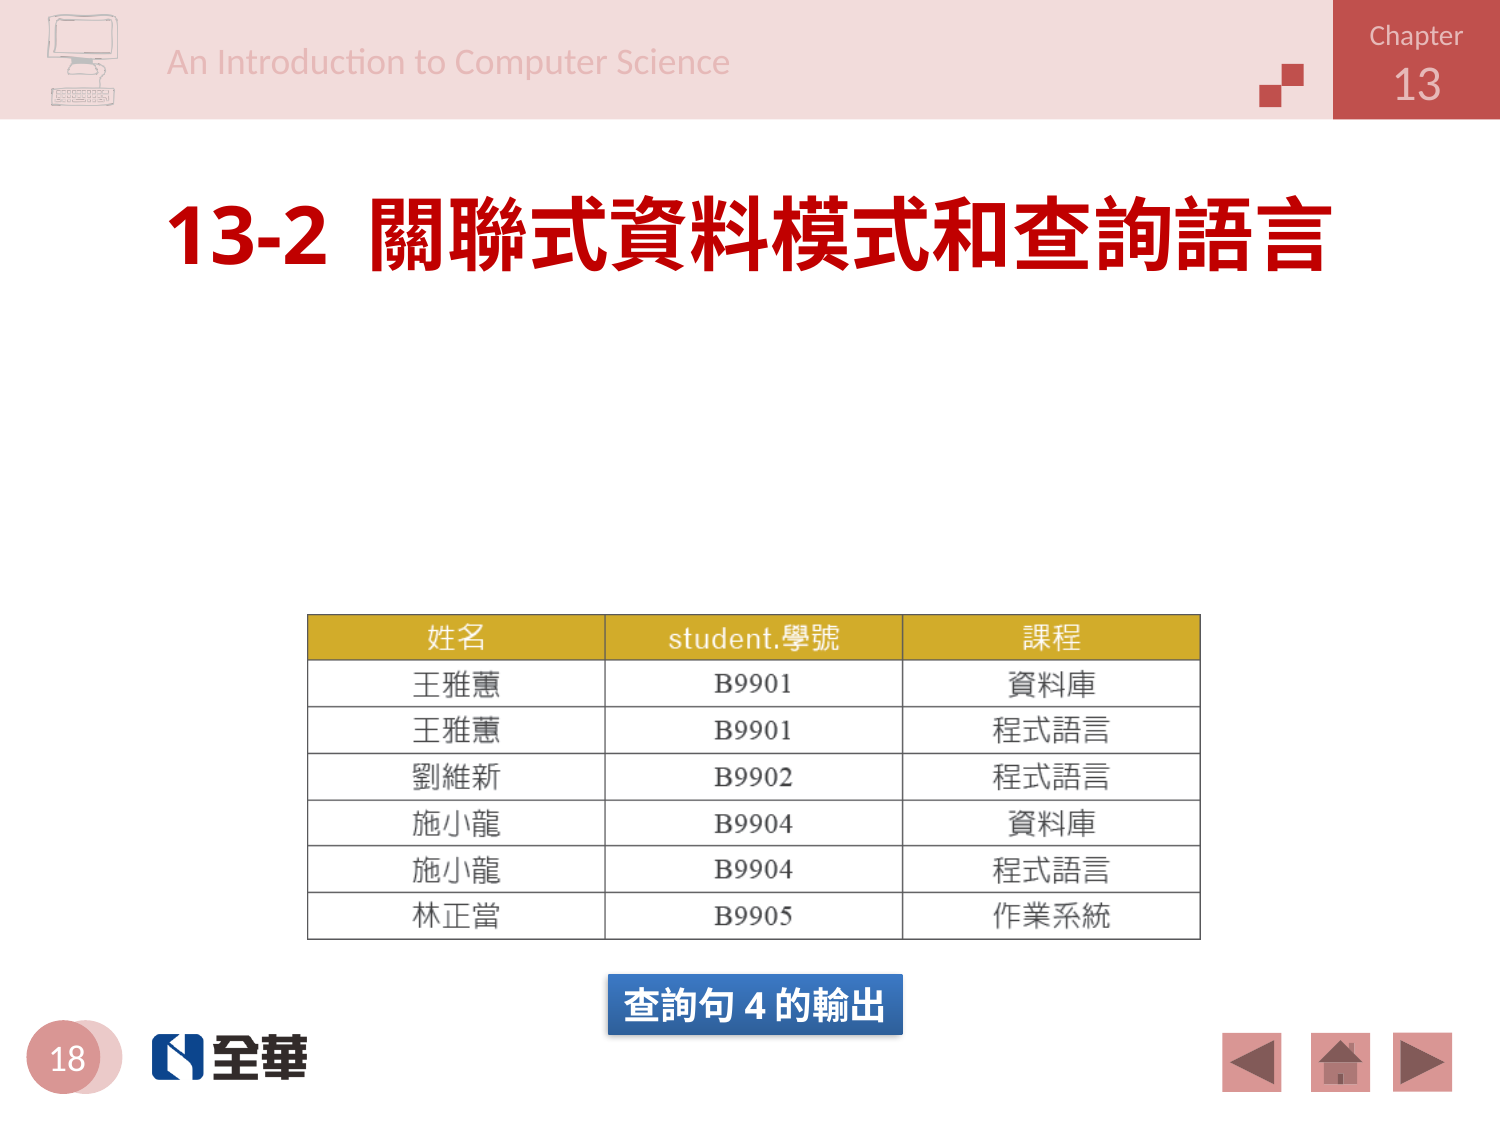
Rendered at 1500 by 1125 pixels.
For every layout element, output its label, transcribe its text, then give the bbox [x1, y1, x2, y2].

picture [47, 14, 118, 106]
text_box 查詢句4的輸出 [608, 974, 903, 1035]
picture [306, 613, 1201, 940]
picture [152, 1034, 307, 1080]
title 13-2 關聯式資料模式和查詢語言 [75, 138, 1425, 327]
